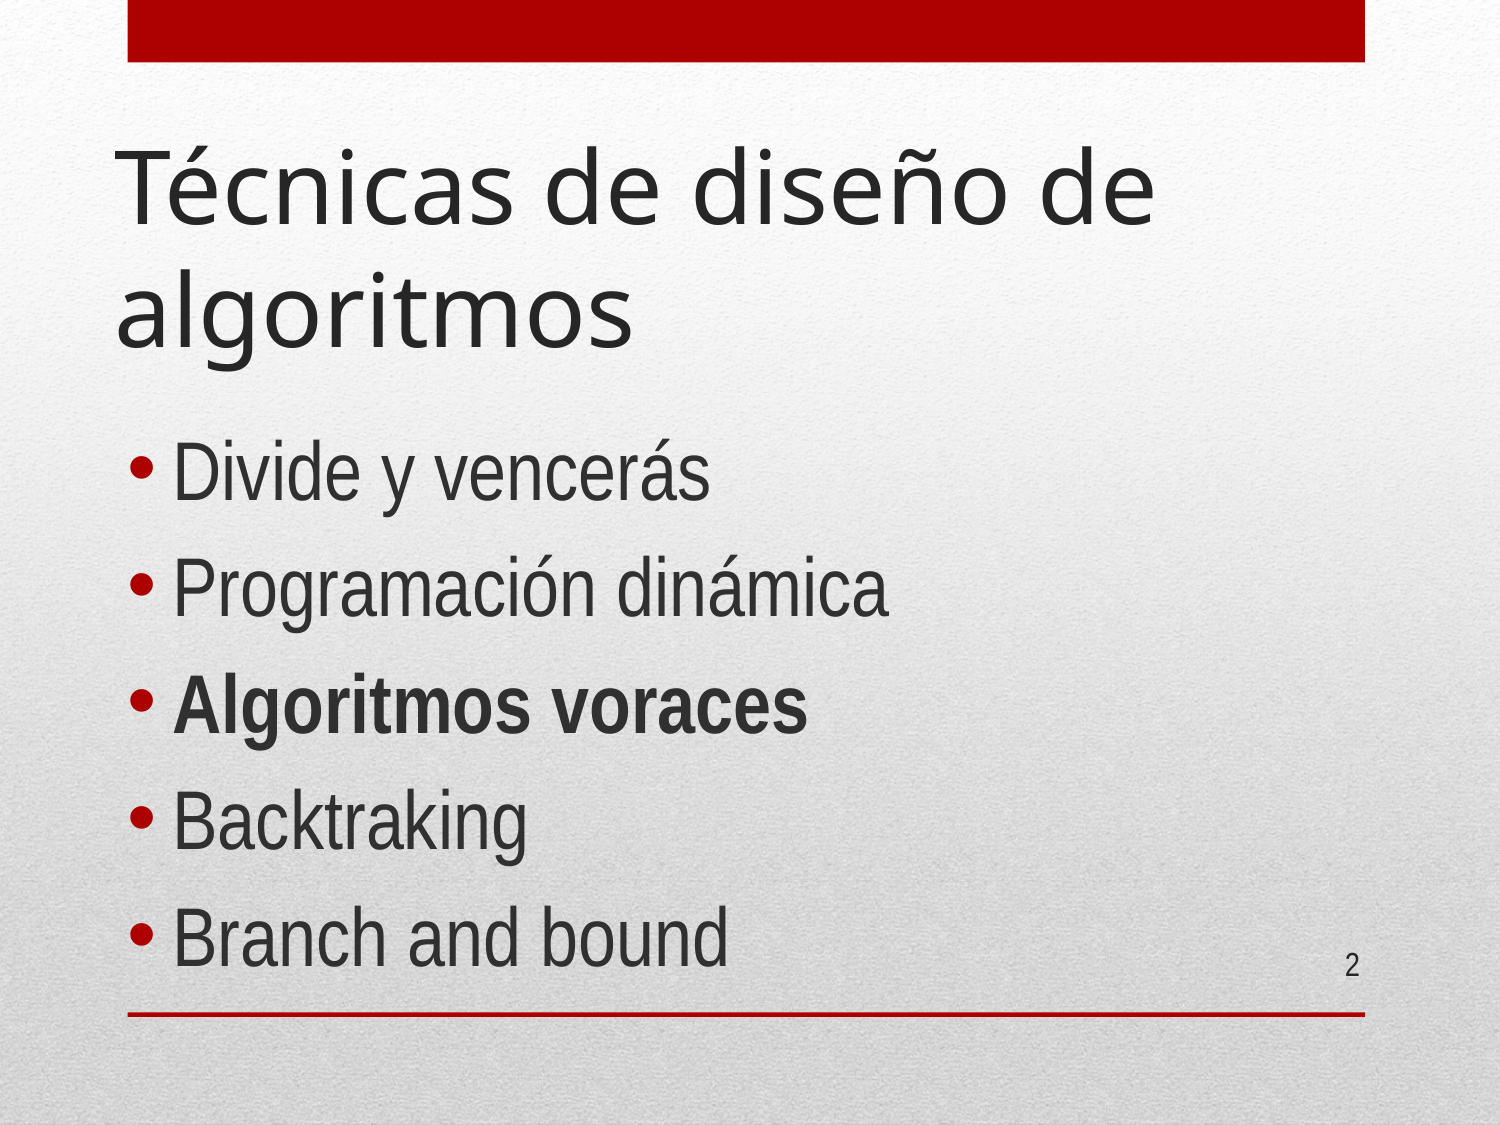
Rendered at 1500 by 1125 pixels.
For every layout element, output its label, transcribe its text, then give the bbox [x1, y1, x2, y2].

list Divide y vencerás Programación dinámica Algoritmos voraces Backtraking Branch and bound [112, 362, 1388, 1038]
title Técnicas de diseño de algoritmos [99, 112, 1213, 375]
slide_number 2 [1250, 933, 1375, 993]
